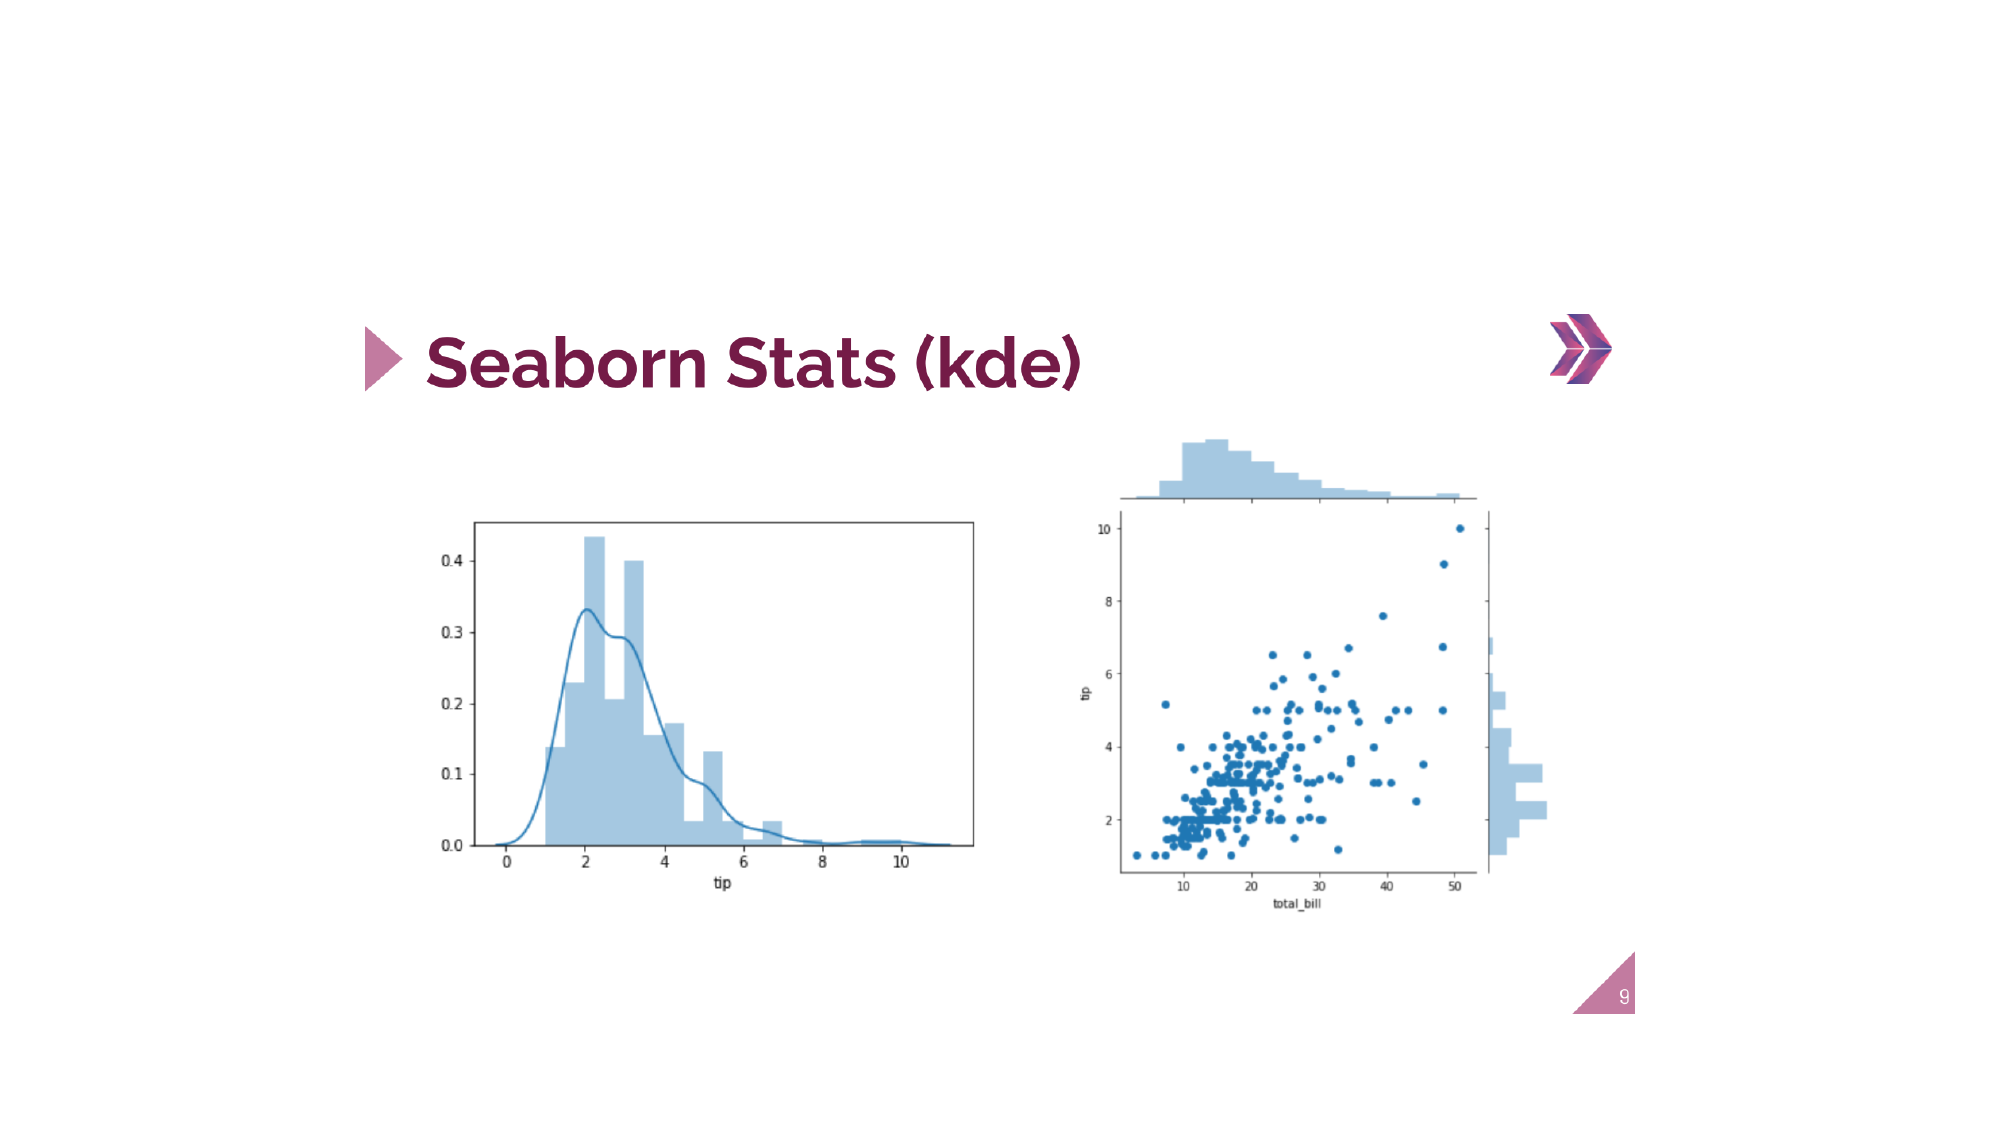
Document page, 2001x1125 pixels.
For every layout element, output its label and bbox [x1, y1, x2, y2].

list [365, 299, 1635, 1014]
